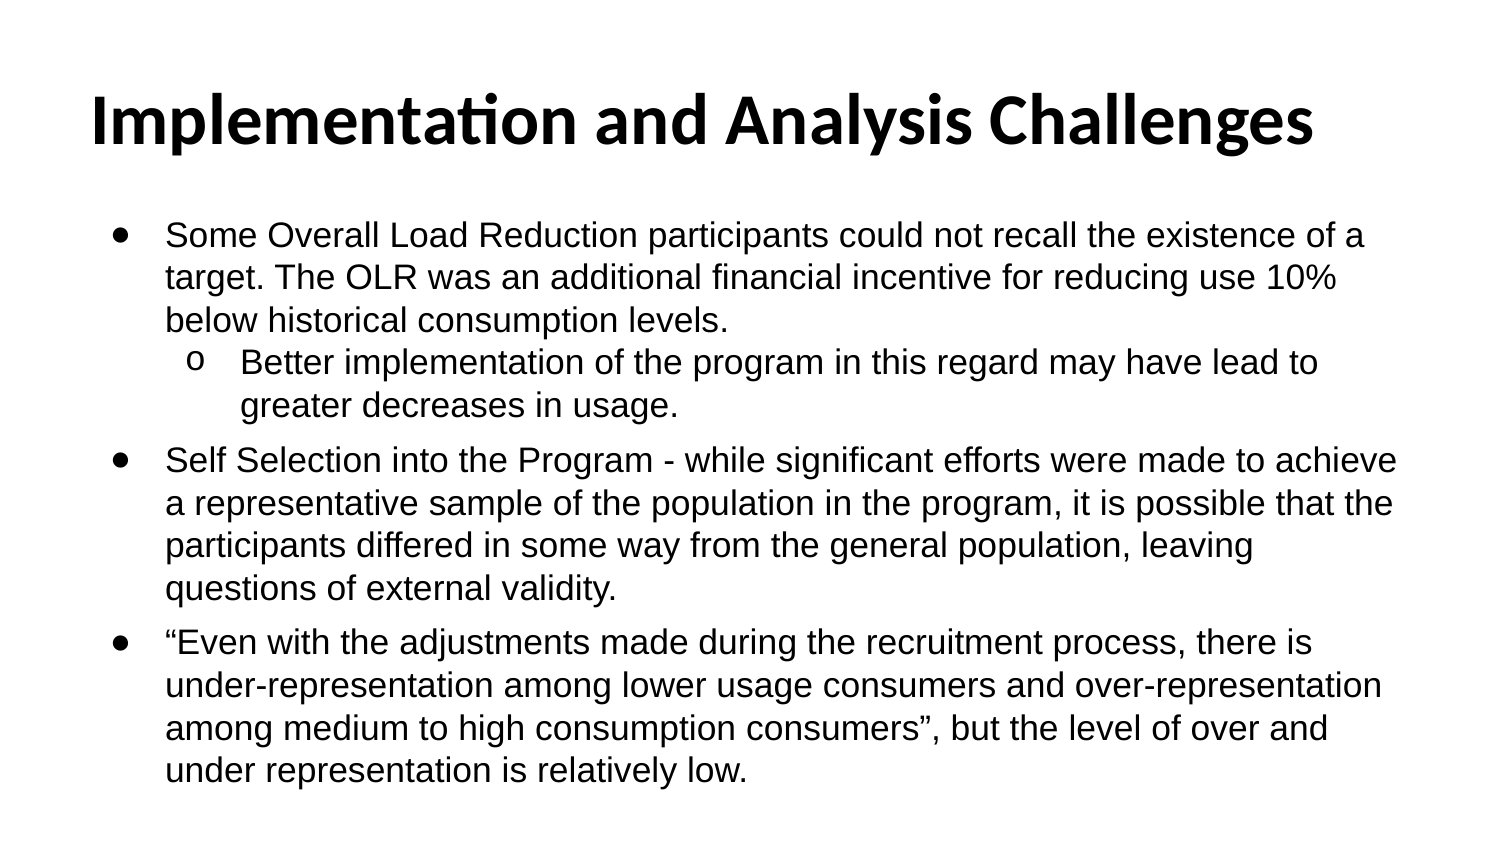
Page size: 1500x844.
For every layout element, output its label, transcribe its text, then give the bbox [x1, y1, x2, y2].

title Implementation and Analysis Challenges [75, 33, 1425, 175]
list Some Overall Load Reduction participants could not recall the existence of a target. The OLR was an additional financial incentive for reducing use 10% below historical consumption levels. Better implementation of the program in this regard may have lead to greater decreases in usage. Self Selection into the Program - while significant efforts were made to achieve a representative sample of the population in the program, it is possible that the participants differed in some way from the general population, leaving questions of external validity. “Even with the adjustments made during the recruitment process, there is under-representation among lower usage consumers and over-representation among medium to high consumption consumers”, but the level of over and under representation is relatively low. [75, 196, 1425, 808]
